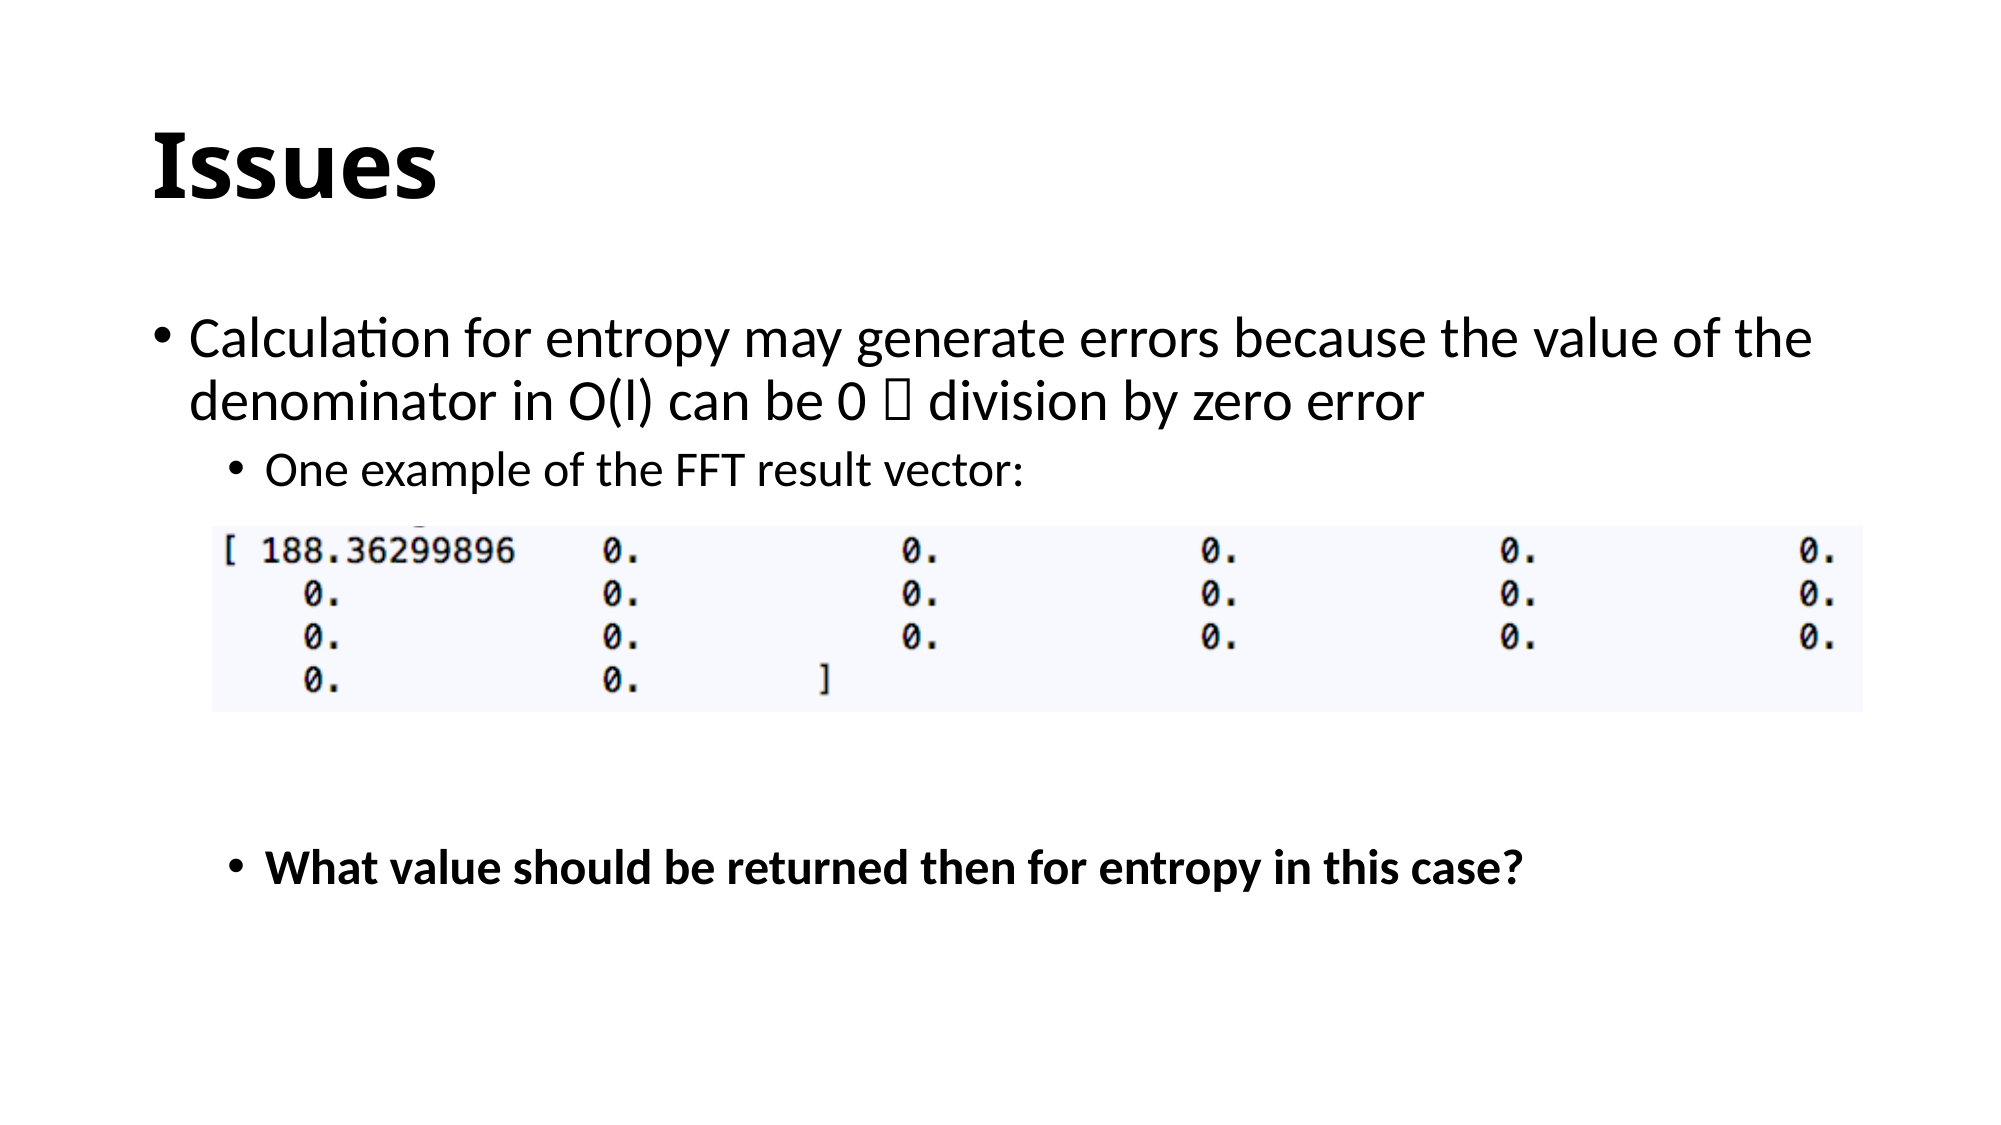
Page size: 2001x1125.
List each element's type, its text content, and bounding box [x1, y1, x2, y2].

list Calculation for entropy may generate errors because the value of the denominator in O(l) can be 0  division by zero error One example of the FFT result vector: What value should be returned then for entropy in this case? [137, 299, 1863, 1014]
title Issues [137, 59, 1863, 278]
picture [212, 526, 1863, 712]
